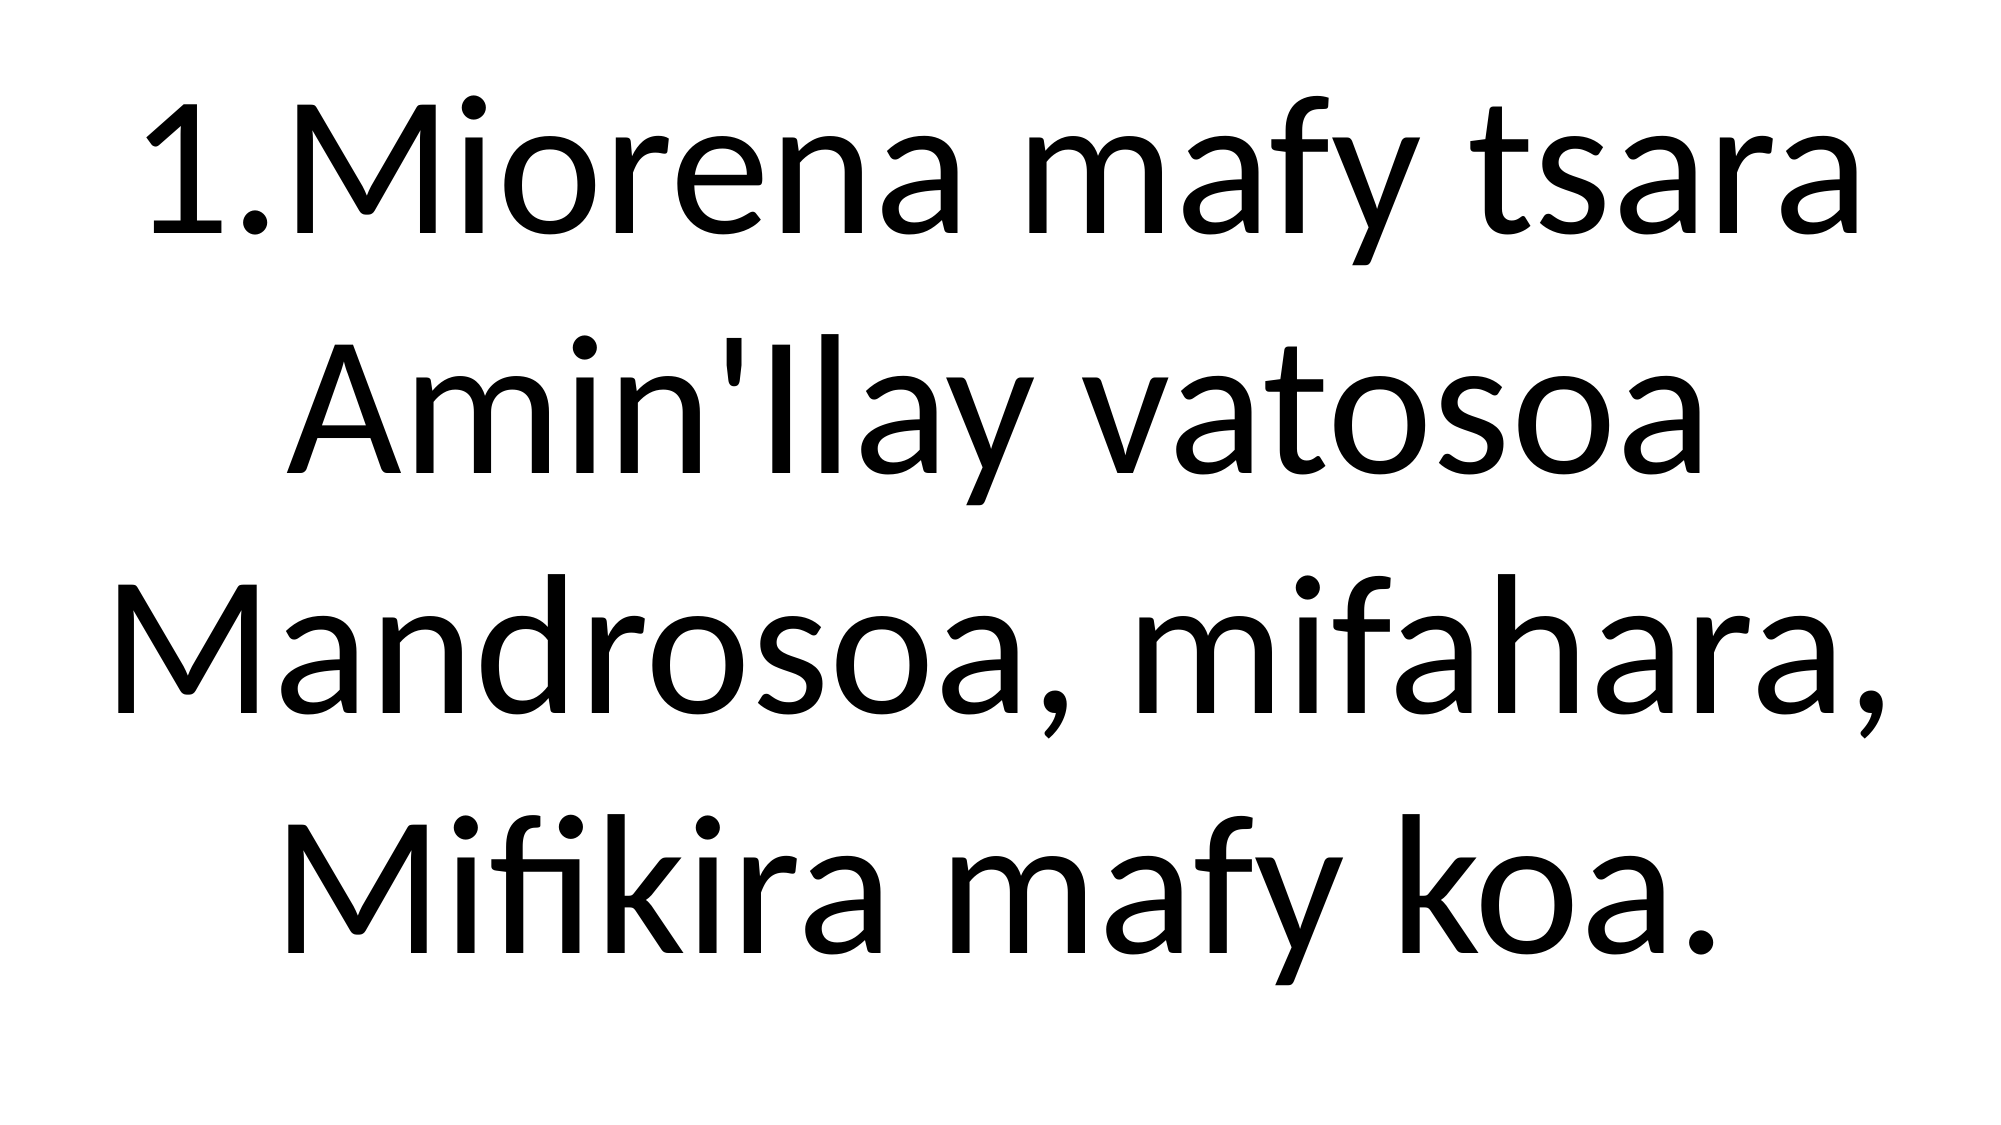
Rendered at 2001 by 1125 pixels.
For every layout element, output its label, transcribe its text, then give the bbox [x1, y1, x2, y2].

text_box 1.Miorena mafy tsara Amin'Ilay vatosoa Mandrosoa, mifahara, Mifikira mafy koa. [0, 26, 2000, 1001]
